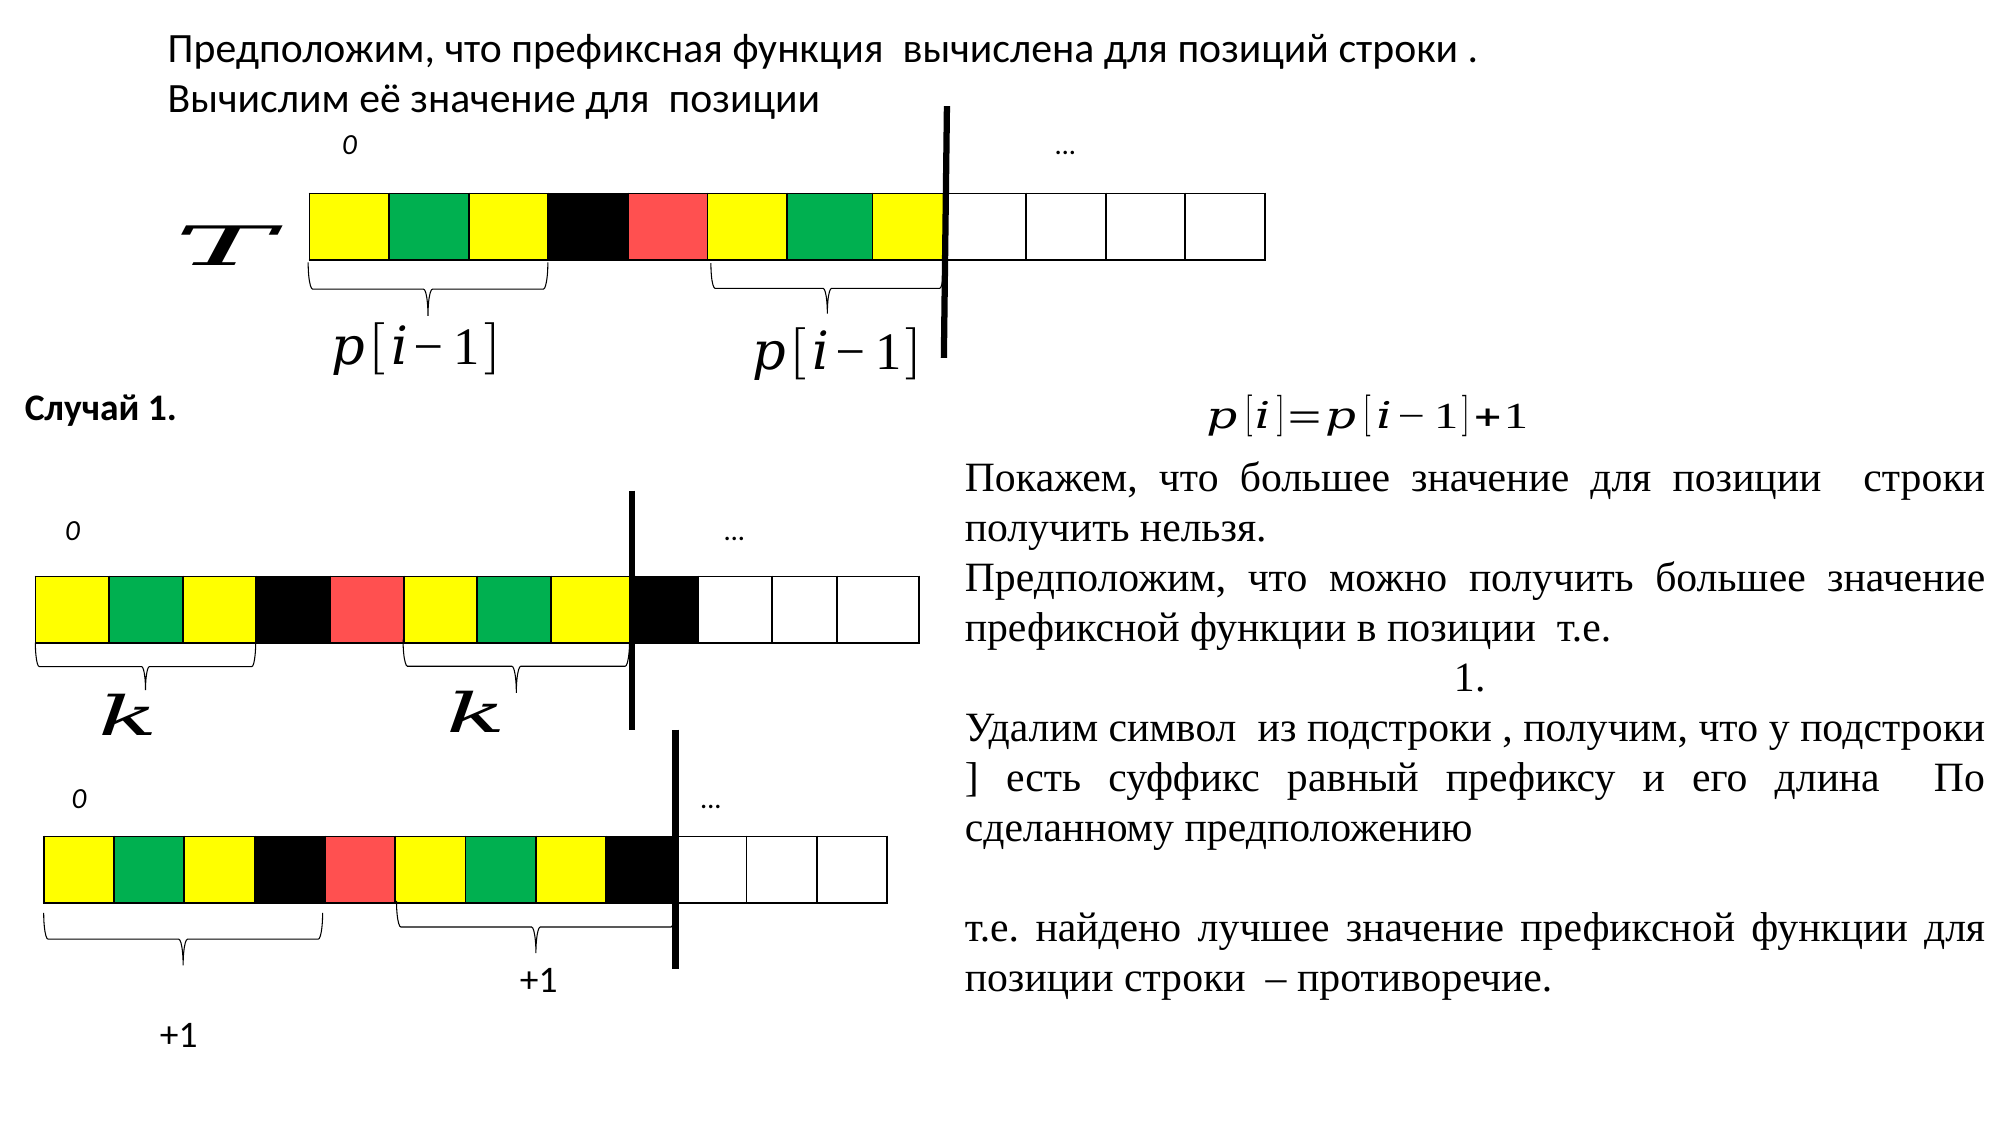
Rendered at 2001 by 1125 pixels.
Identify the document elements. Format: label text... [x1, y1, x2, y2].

text_box [34, 643, 257, 691]
text_box [710, 263, 941, 314]
text_box [307, 262, 549, 316]
text_box [402, 639, 629, 693]
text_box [943, 106, 947, 358]
text_box Случай 1. [10, 375, 195, 436]
text_box [43, 912, 324, 966]
text_box [395, 900, 672, 954]
